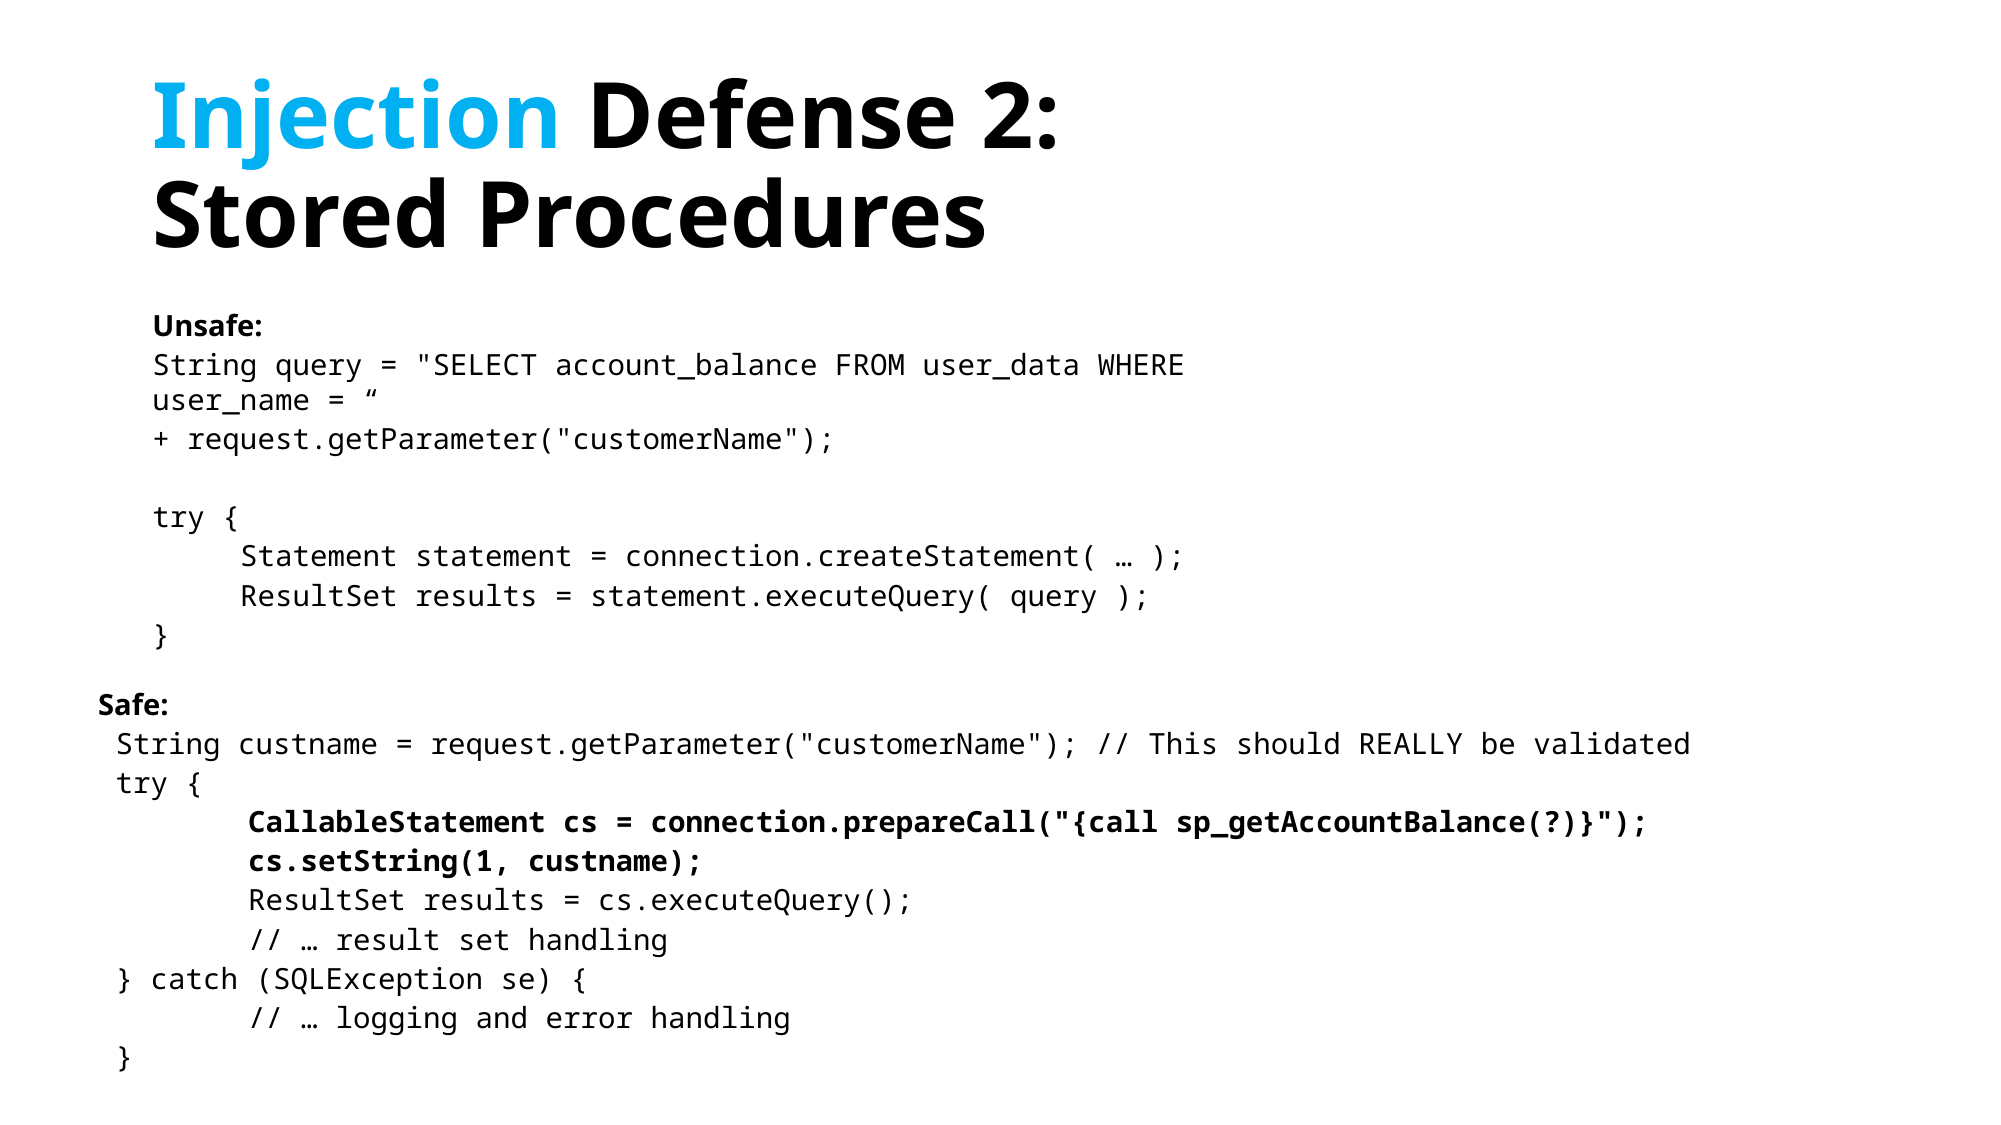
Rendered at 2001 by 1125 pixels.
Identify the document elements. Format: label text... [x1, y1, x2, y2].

title Injection Defense 2: Stored Procedures [137, 59, 1863, 278]
list Unsafe: String query = "SELECT account_balance FROM user_data WHERE user_name = “ + request.getParameter("customerName"); try { Statement statement = connection.createStatement( … ); ResultSet results = statement.executeQuery( query ); } [137, 299, 1358, 678]
text_box Safe: String custname = request.getParameter("customerName"); // This should REALLY be validated try { CallableStatement cs = connection.prepareCall("{call sp_getAccountBalance(?)}"); cs.setString(1, custname); ResultSet results = cs.executeQuery(); // … result set handling } catch (SQLException se) { // … logging and error handling } [83, 678, 1706, 1081]
